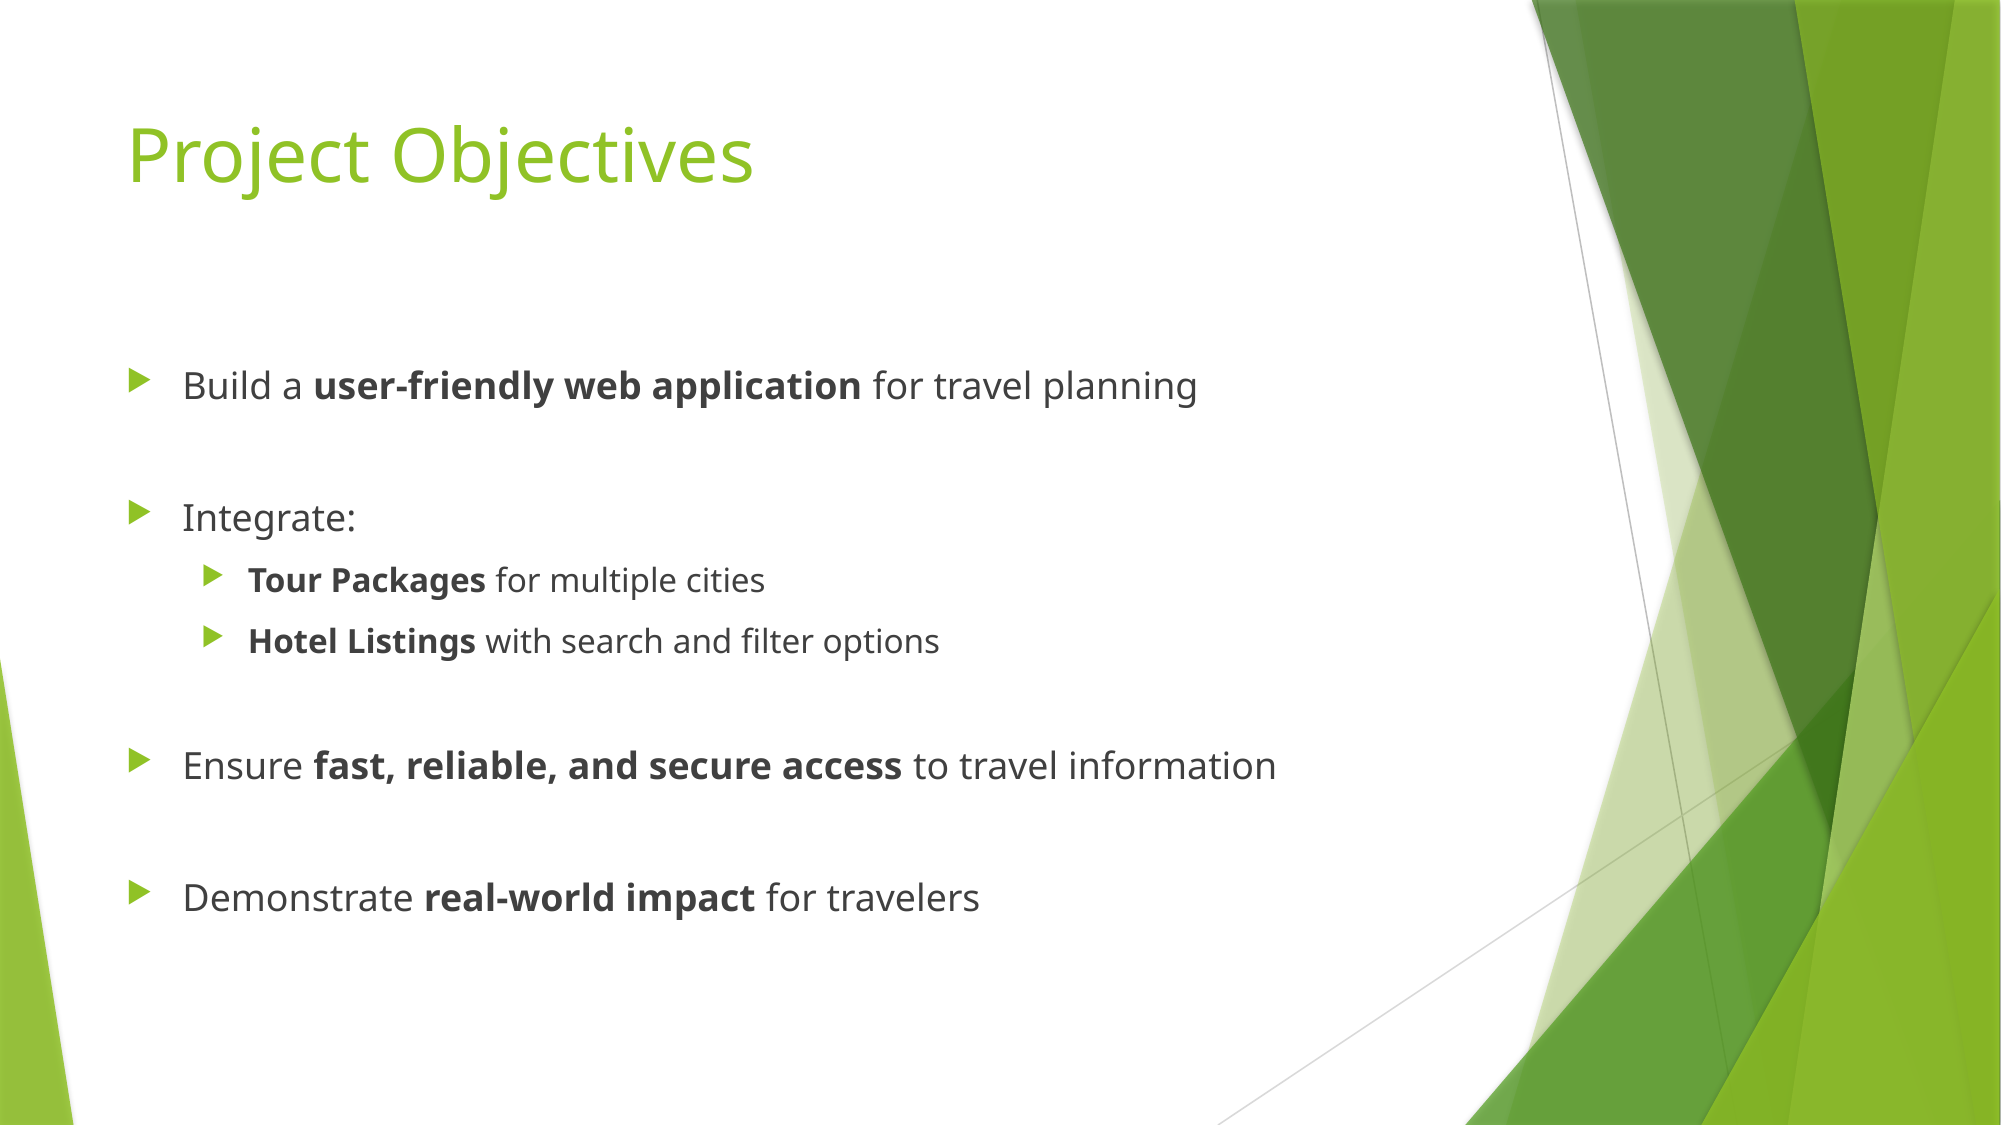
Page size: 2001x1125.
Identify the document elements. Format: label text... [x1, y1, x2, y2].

list Build a user-friendly web application for travel planning Integrate: Tour Packages for multiple cities Hotel Listings with search and filter options Ensure fast, reliable, and secure access to travel information Demonstrate real-world impact for travelers [111, 354, 1522, 992]
title Project Objectives [111, 99, 1522, 317]
